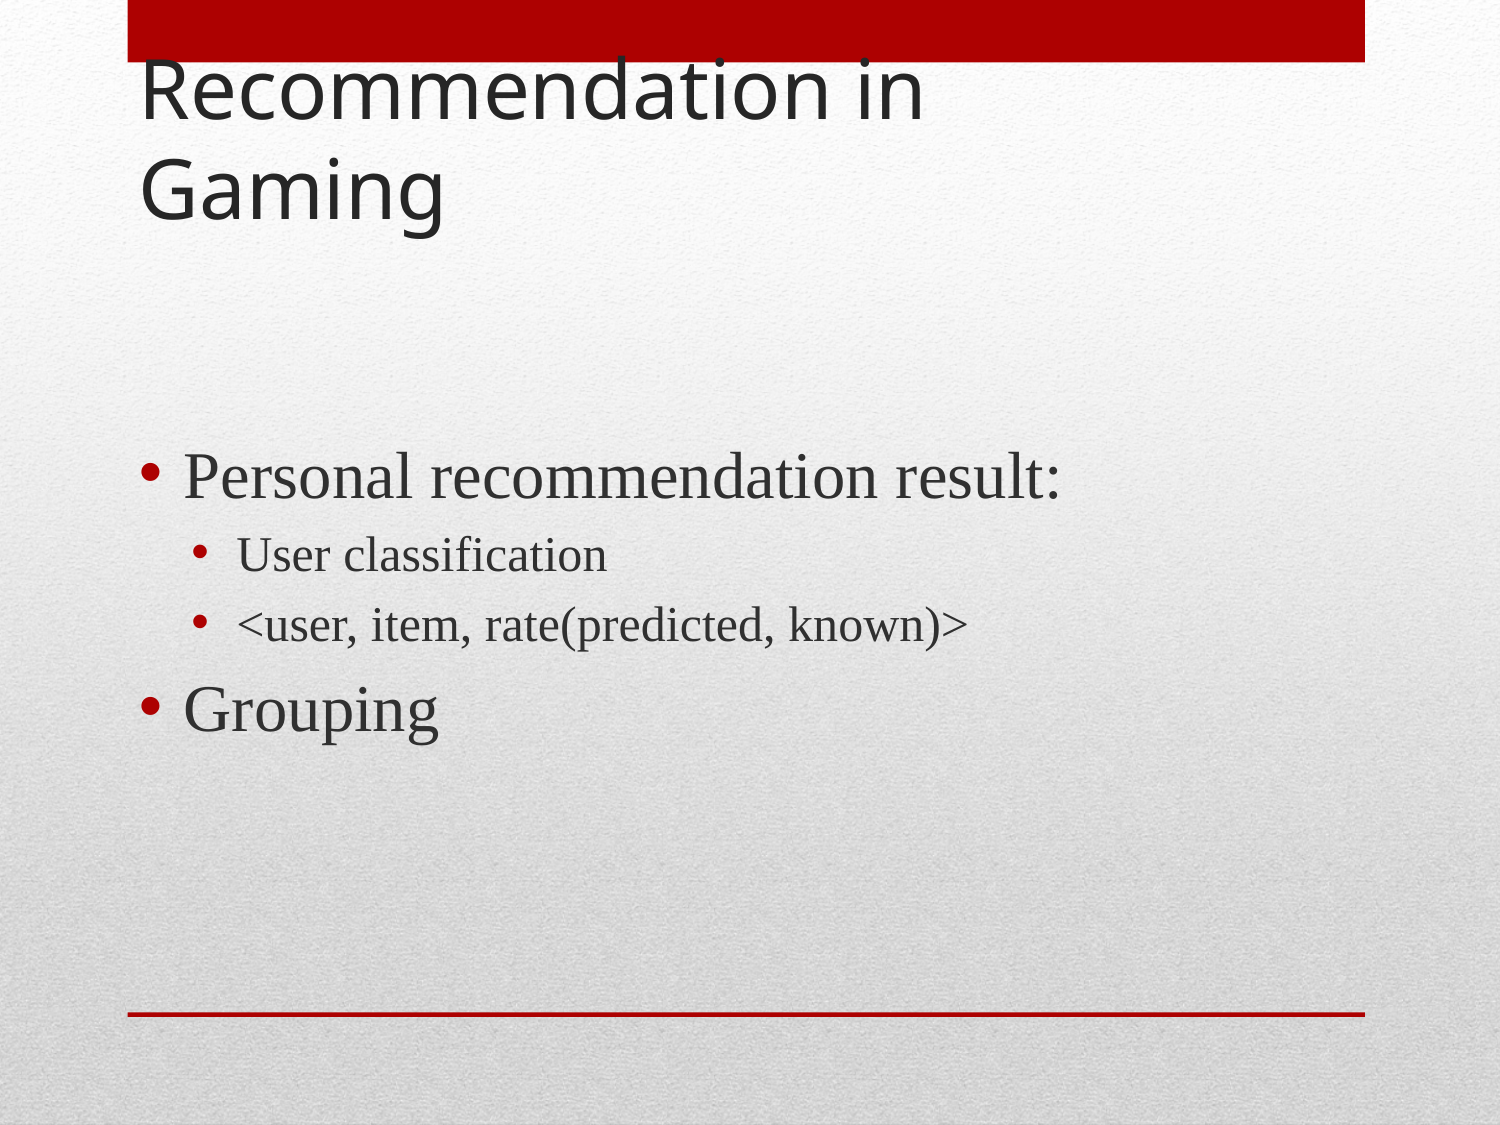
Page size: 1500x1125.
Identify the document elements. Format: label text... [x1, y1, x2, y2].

title Recommendation in Gaming [123, 104, 1237, 243]
list Personal recommendation result: User classification <user, item, rate(predicted, known)> Grouping [123, 243, 1362, 933]
